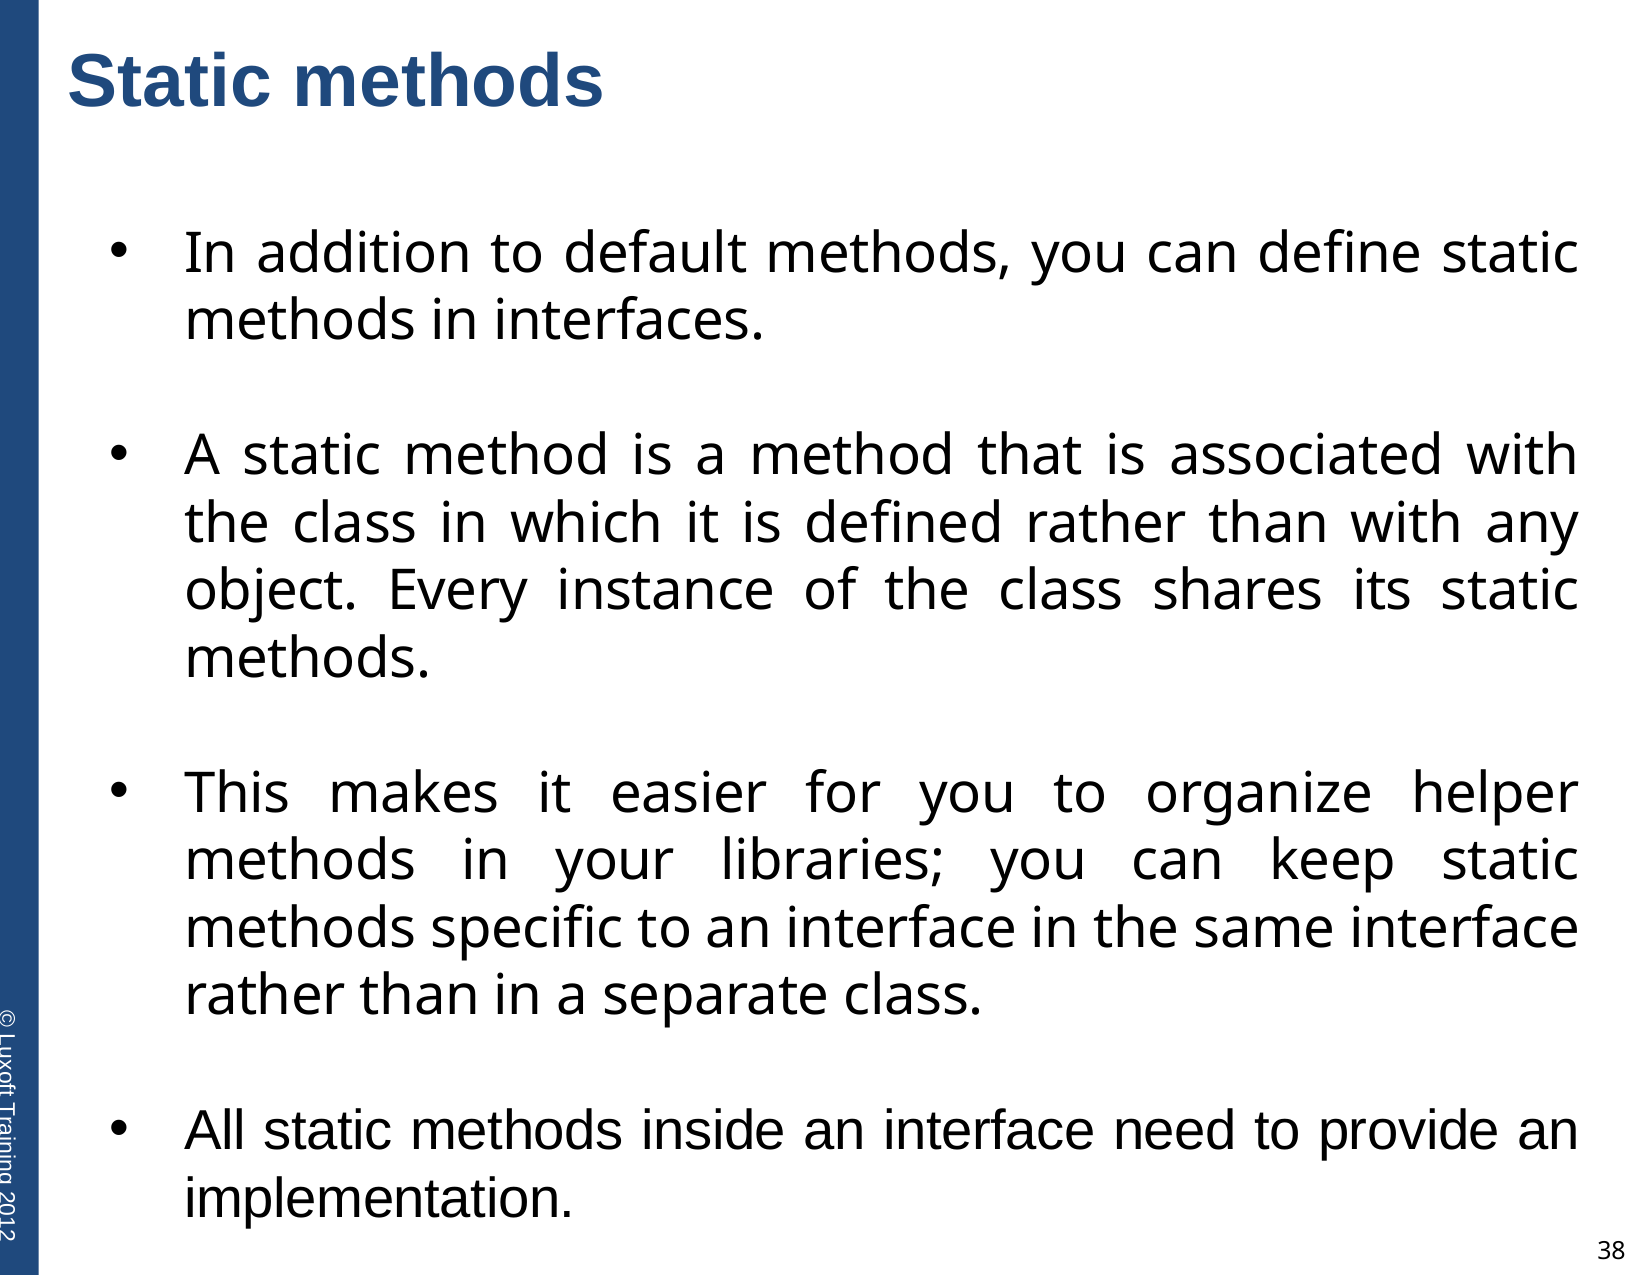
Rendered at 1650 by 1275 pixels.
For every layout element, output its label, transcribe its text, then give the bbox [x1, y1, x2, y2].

text_box In addition to default methods, you can define static methods in interfaces. A static method is a method that is associated with the class in which it is defined rather than with any object. Every instance of the class shares its static methods. This makes it easier for you to organize helper methods in your libraries; you can keep static methods specific to an interface in the same interface rather than in a separate class. All static methods inside an interface need to provide an implementation. [92, 207, 1596, 1237]
text_box Static methods [50, 23, 1528, 137]
